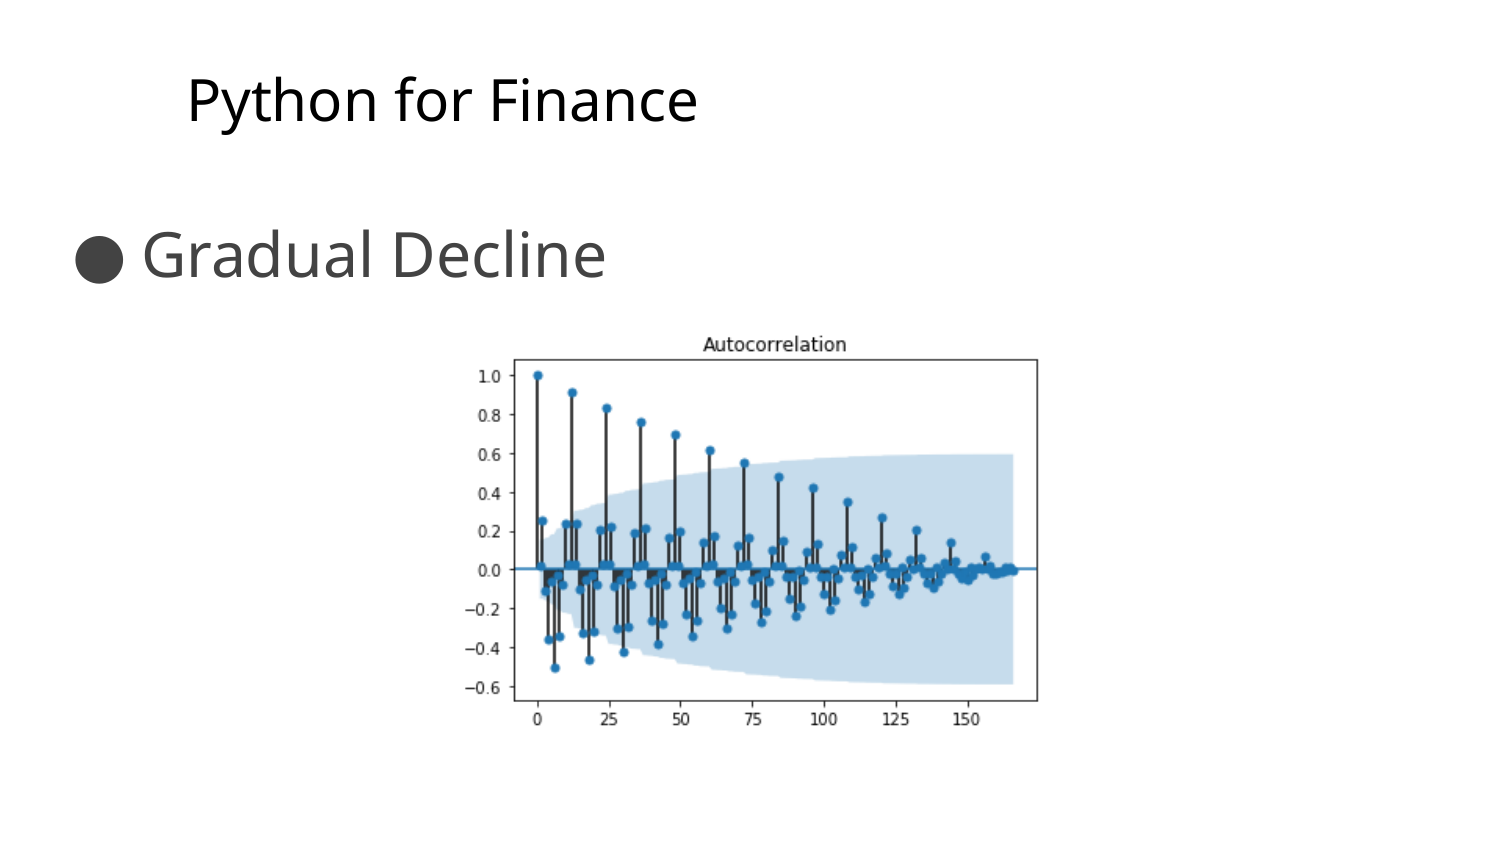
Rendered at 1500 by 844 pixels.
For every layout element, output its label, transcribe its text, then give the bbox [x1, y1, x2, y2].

picture [453, 325, 1055, 738]
list Gradual Decline [51, 189, 1449, 750]
title Python for Finance [171, 48, 1449, 143]
